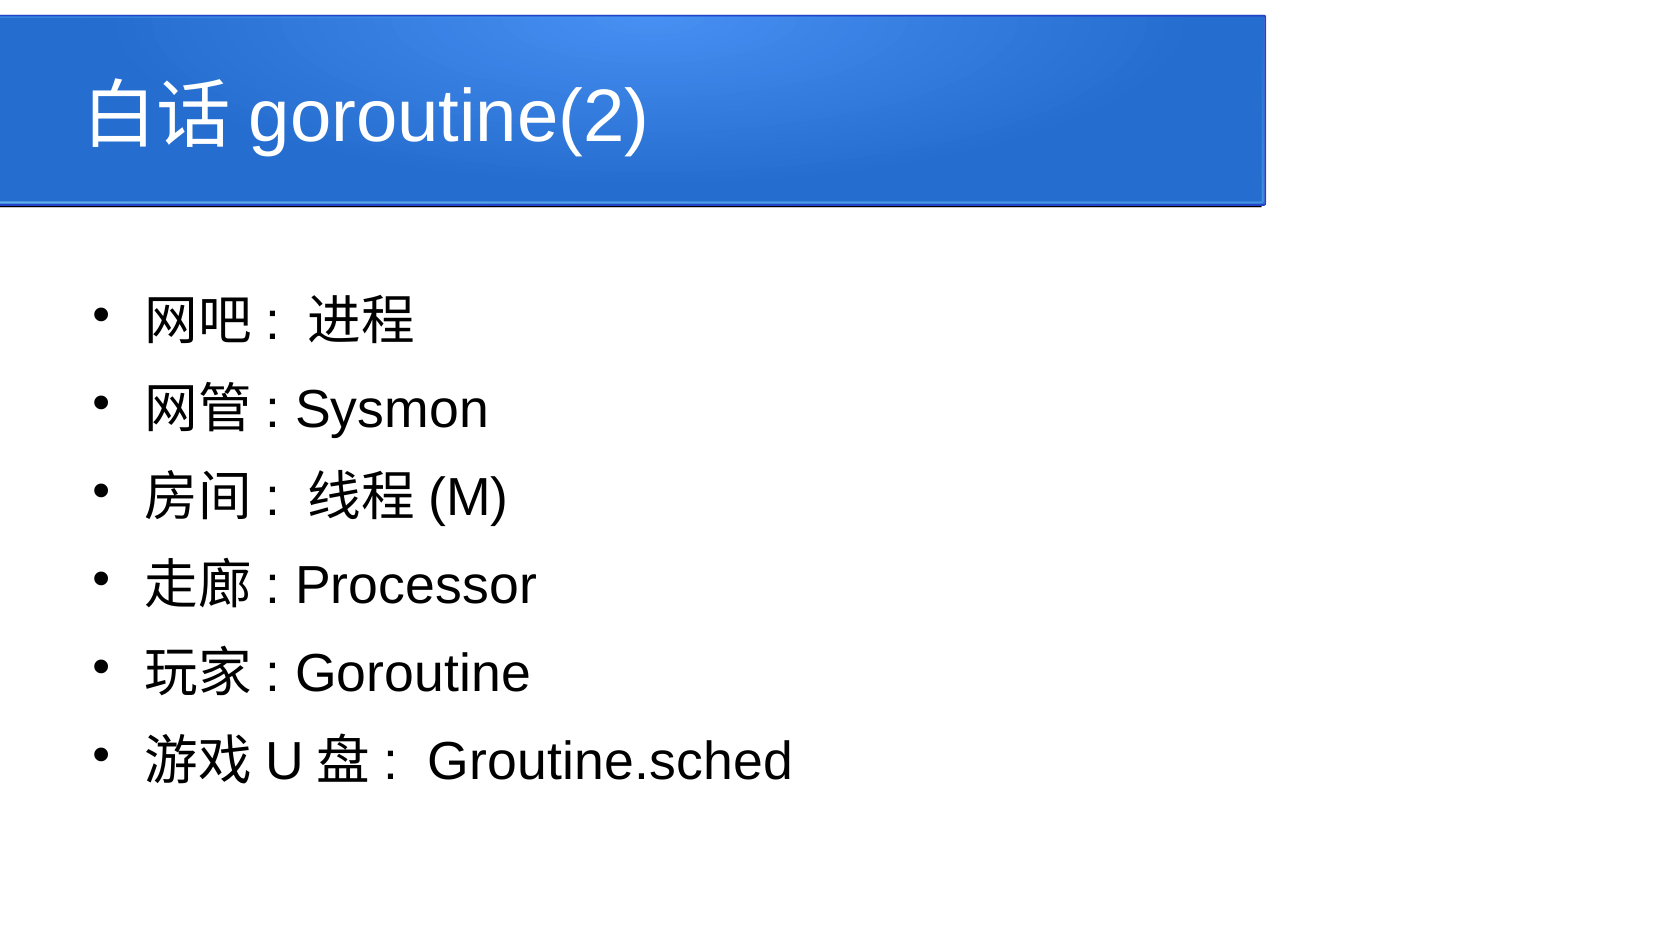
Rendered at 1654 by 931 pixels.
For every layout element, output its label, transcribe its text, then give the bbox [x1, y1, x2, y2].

picture [0, 13, 1269, 211]
text_box 网吧: 进程 网管: Sysmon 房间: 线程(M) 走廊: Processor 玩家: Goroutine 游戏U盘: Groutine.sched [74, 285, 1125, 795]
text_box 白话goroutine(2) [82, 67, 1235, 157]
